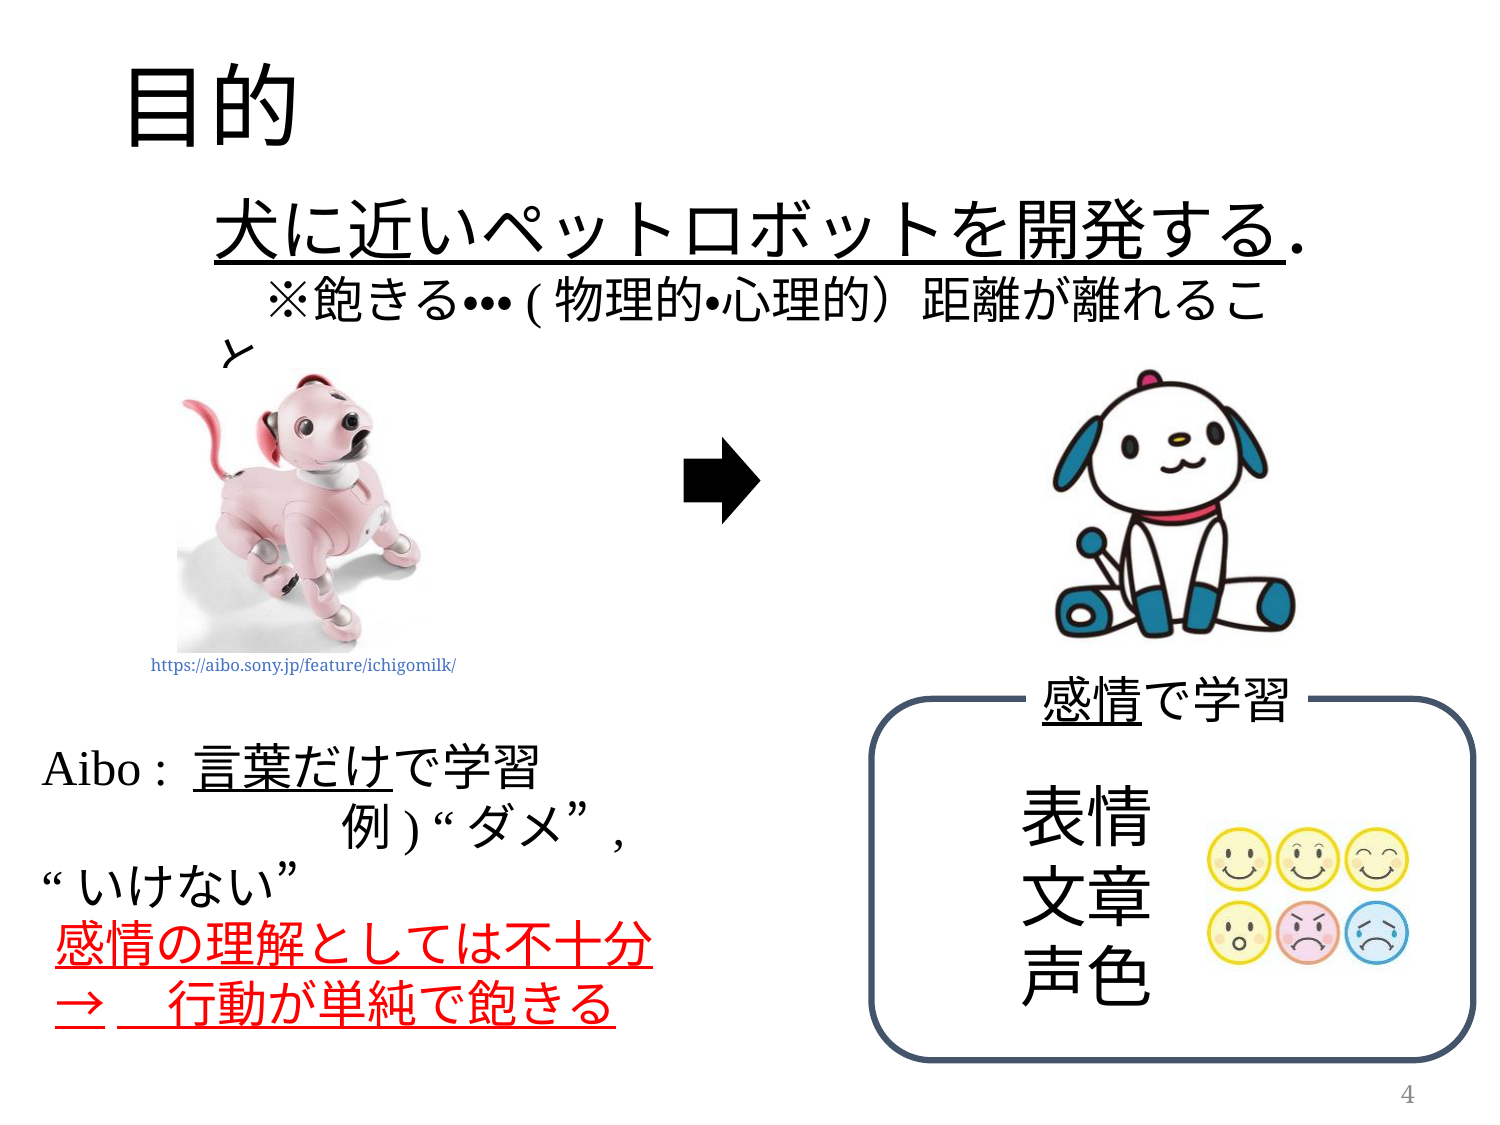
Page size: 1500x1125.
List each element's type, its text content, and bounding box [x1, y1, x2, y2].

text_box [682, 434, 762, 528]
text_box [871, 661, 1474, 1061]
text_box 目的 [103, 53, 1397, 165]
slide_number 4 [1092, 1065, 1430, 1125]
text_box 犬に近いペットロボットを開発する． ※飽きる・・・(物理的・心理的）距離が離れること [198, 180, 1302, 396]
picture [1014, 322, 1343, 653]
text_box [26, 367, 682, 1041]
